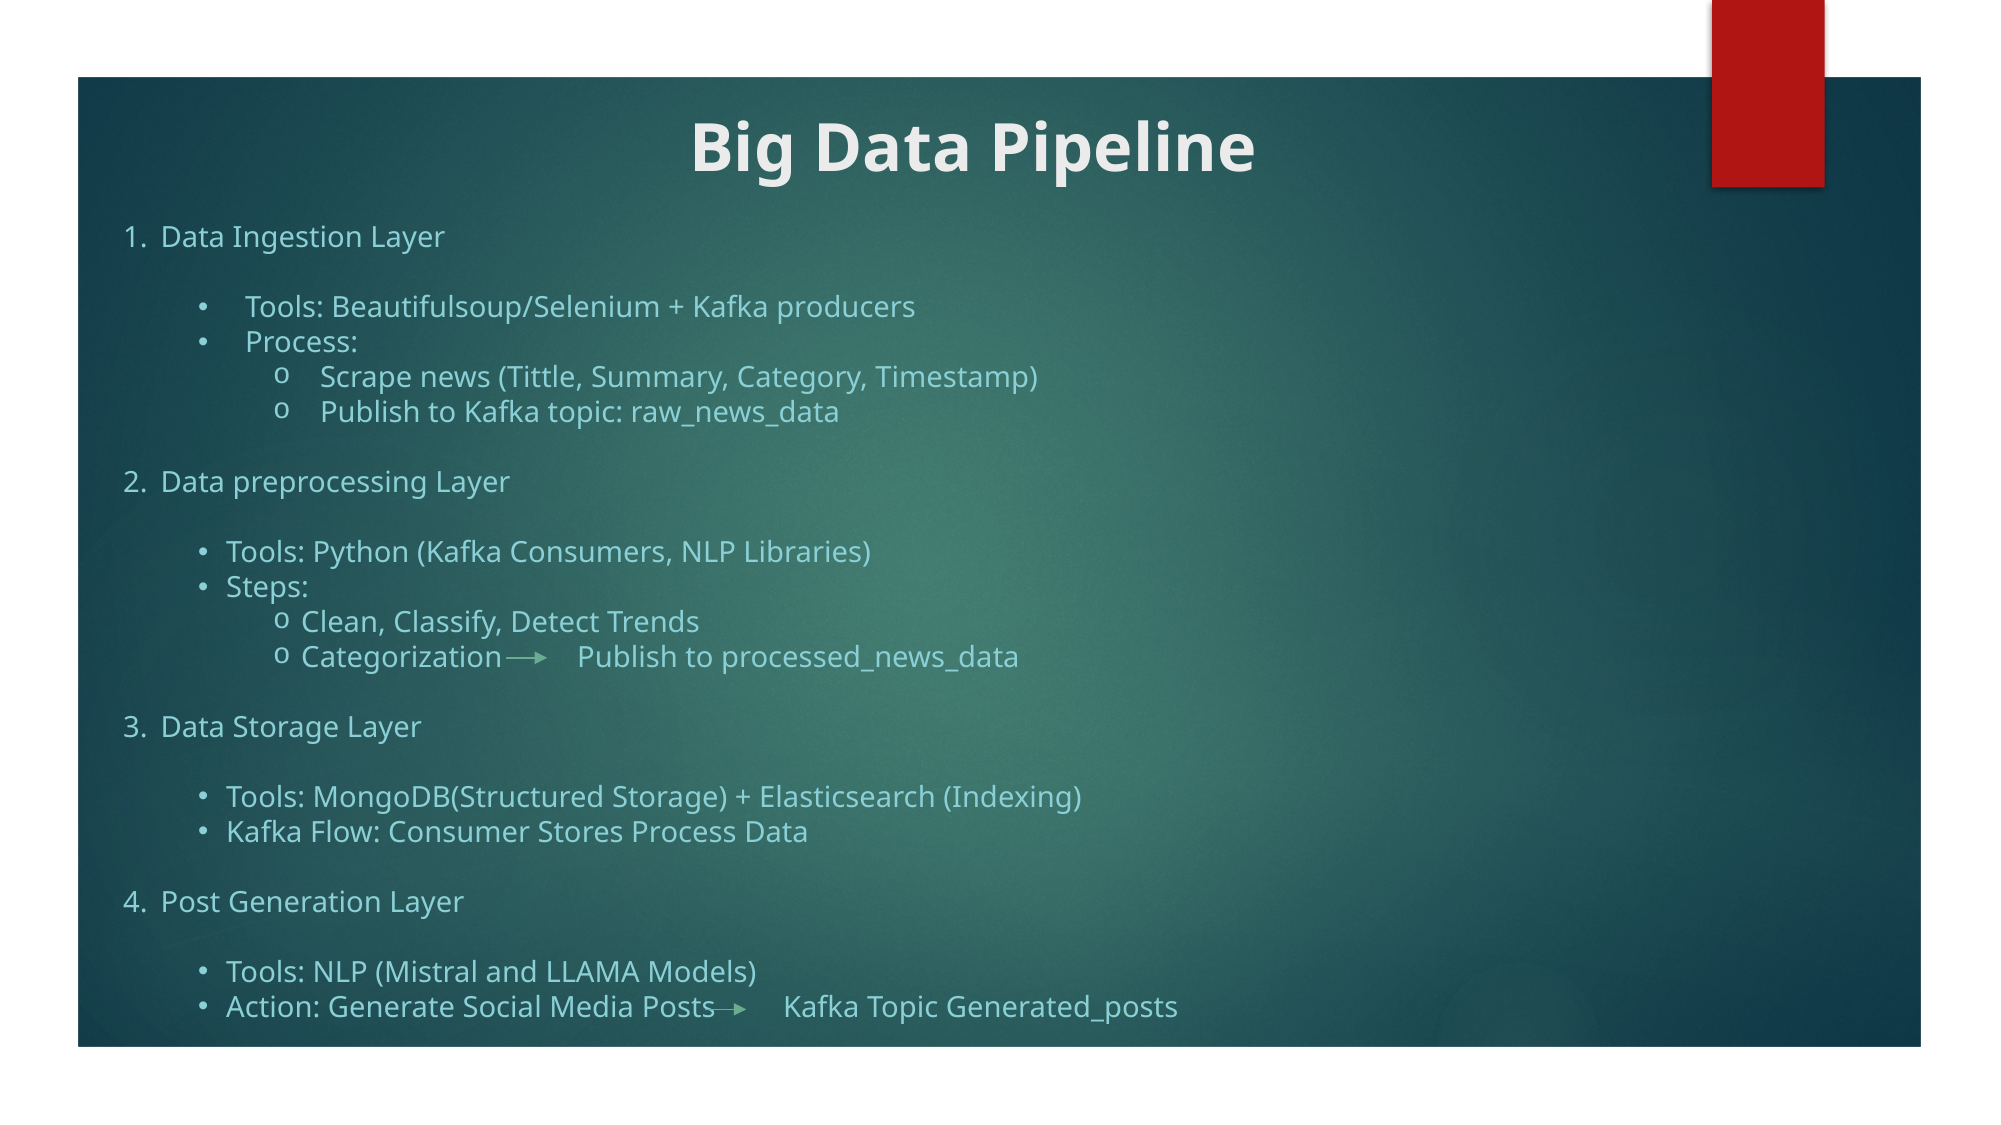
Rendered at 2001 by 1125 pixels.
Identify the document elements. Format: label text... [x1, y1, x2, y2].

title Big Data Pipeline [674, 85, 1400, 193]
text_box Data Ingestion Layer Tools: Beautifulsoup/Selenium + Kafka producers Process: Scrape news (Tittle, Summary, Category, Timestamp) Publish to Kafka topic: raw_news_data Data preprocessing Layer Tools: Python (Kafka Consumers, NLP Libraries) Steps: Clean, Classify, Detect Trends Categorization Publish to processed_news_data Data Storage Layer Tools: MongoDB(Structured Storage) + Elasticsearch (Indexing) Kafka Flow: Consumer Stores Process Data Post Generation Layer Tools: NLP (Mistral and LLAMA Models) Action: Generate Social Media Posts Kafka Topic Generated_posts [108, 211, 1759, 1031]
